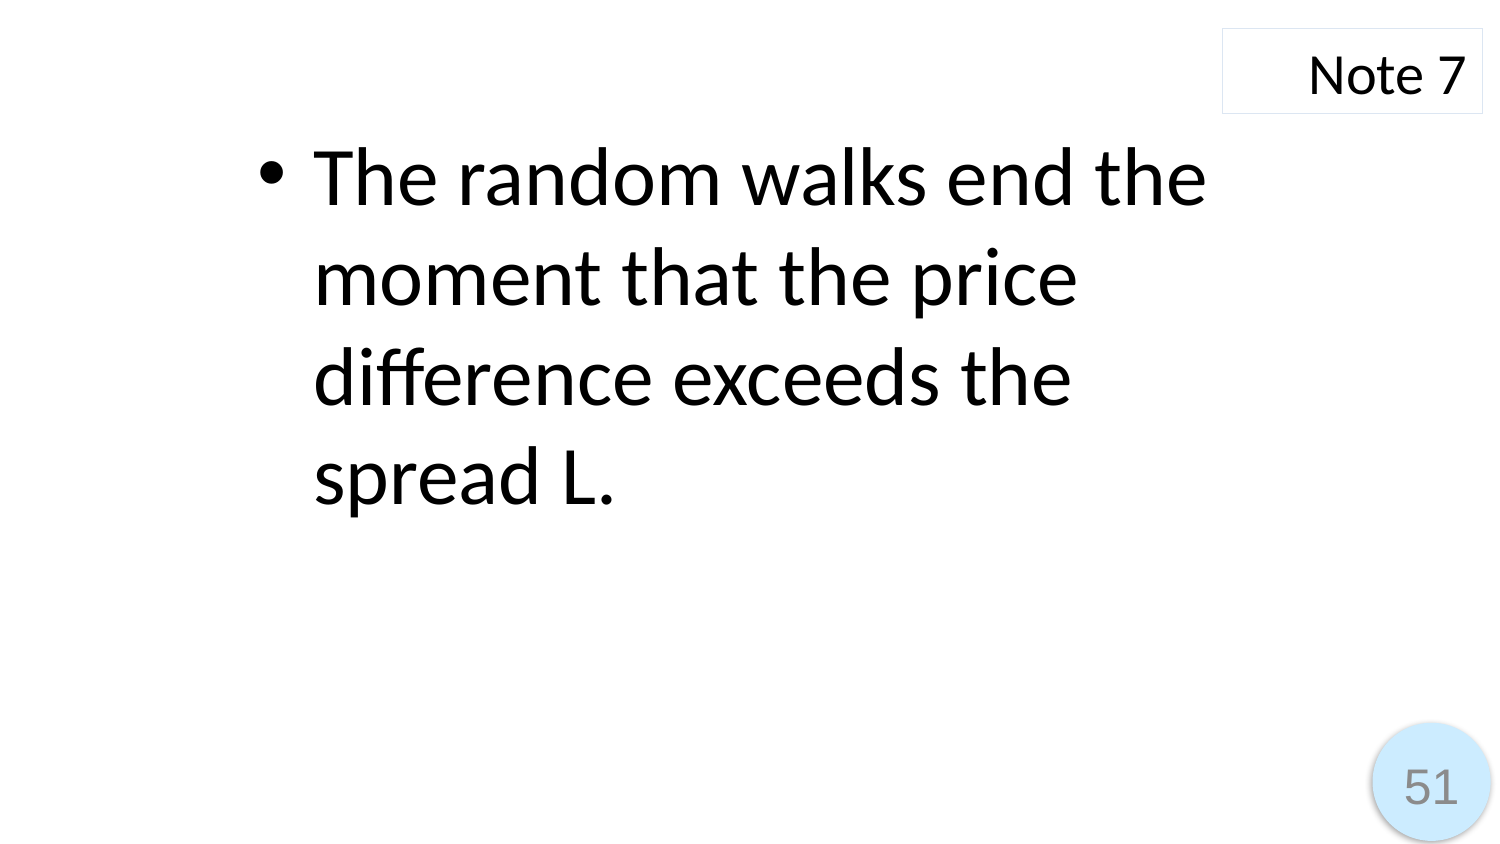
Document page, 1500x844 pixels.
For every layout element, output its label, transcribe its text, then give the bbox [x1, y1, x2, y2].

list The random walks end the moment that the price difference exceeds the spread L. [242, 114, 1317, 786]
slide_number 51 [1372, 762, 1491, 807]
text_box Note 7 [1222, 28, 1483, 114]
